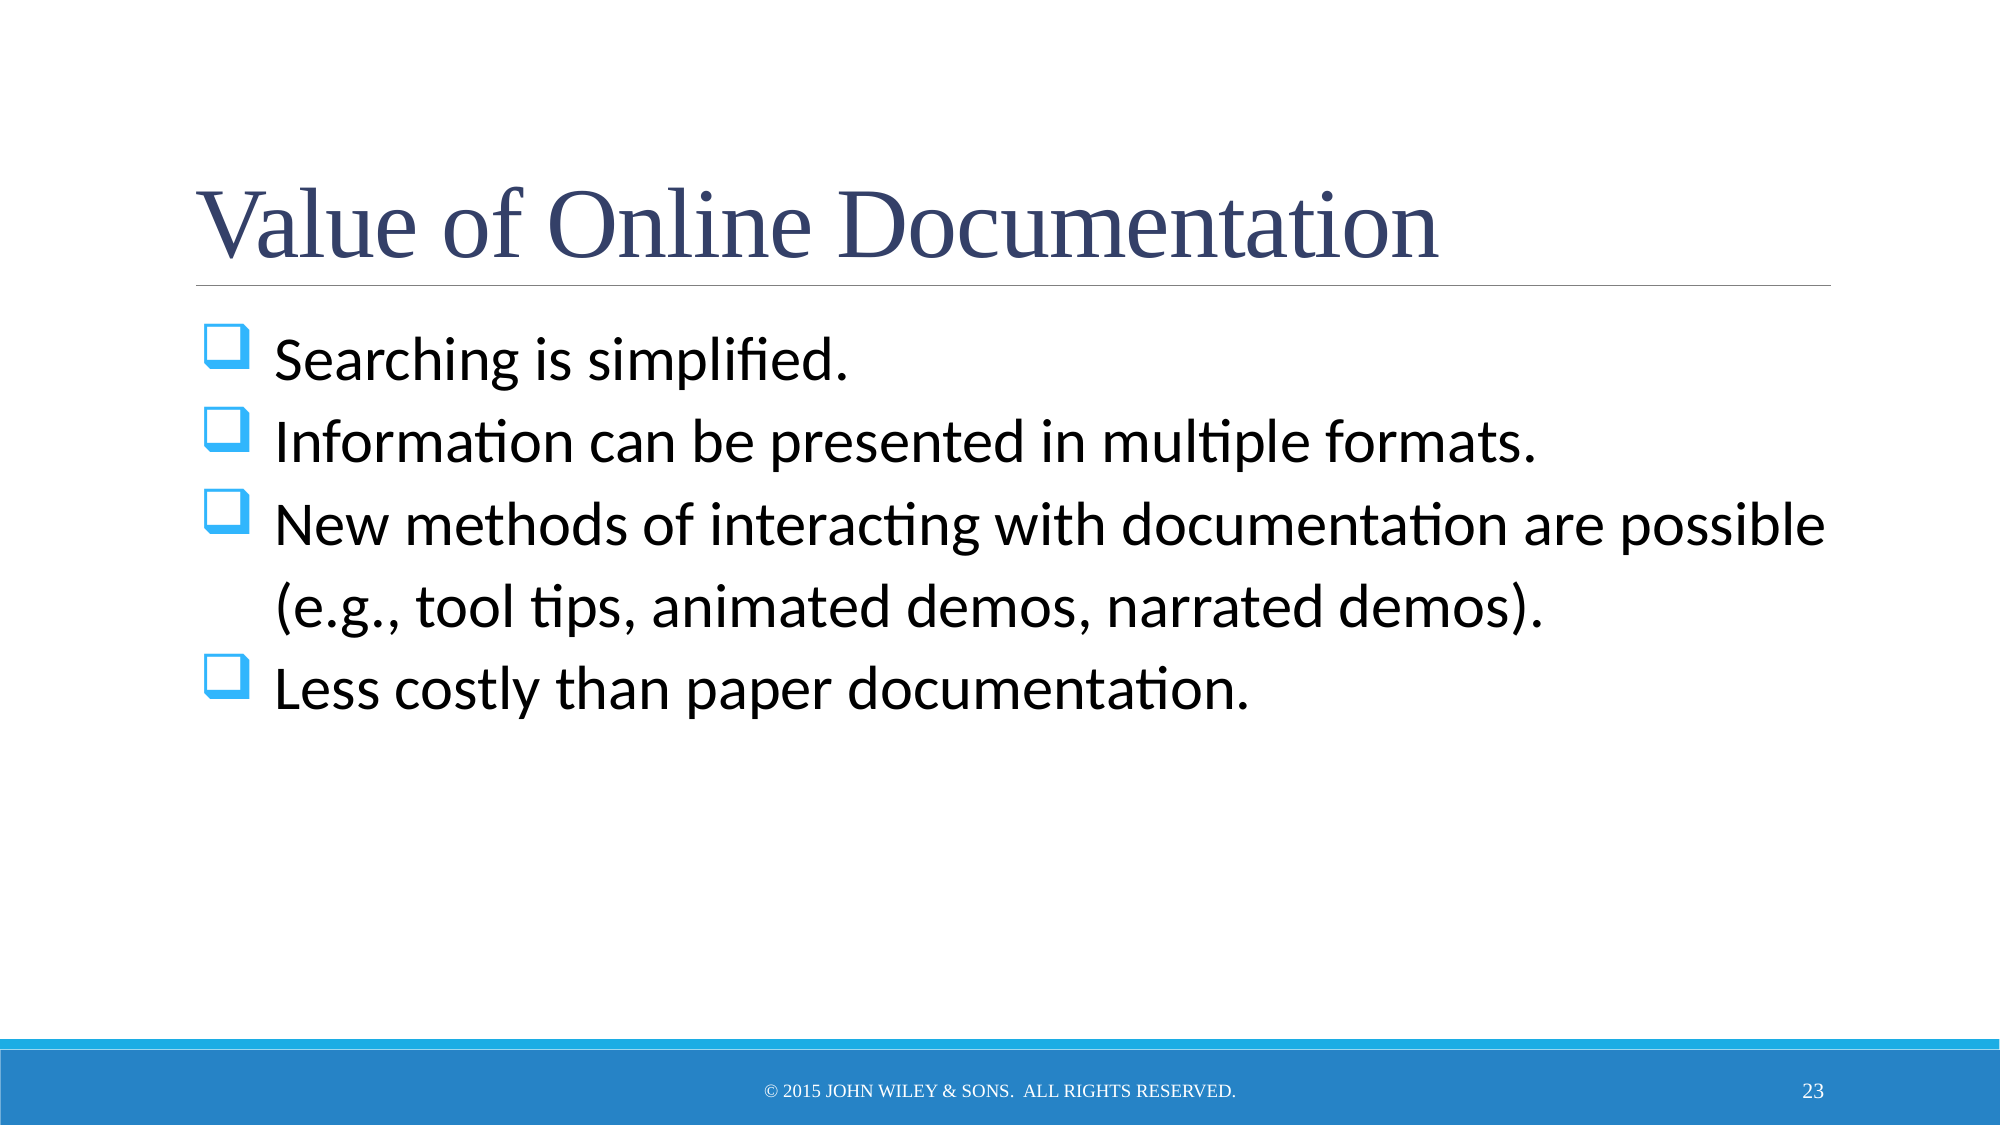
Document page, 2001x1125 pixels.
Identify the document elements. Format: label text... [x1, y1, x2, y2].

slide_number 23 [1624, 1059, 1840, 1120]
footer © 2015 John Wiley & Sons. All Rights Reserved. [604, 1059, 1396, 1120]
title Value of Online Documentation [180, 47, 1830, 285]
list Searching is simplified. Information can be presented in multiple formats. New methods of interacting with documentation are possible (e.g., tool tips, animated demos, narrated demos). Less costly than paper documentation. [180, 302, 1830, 963]
